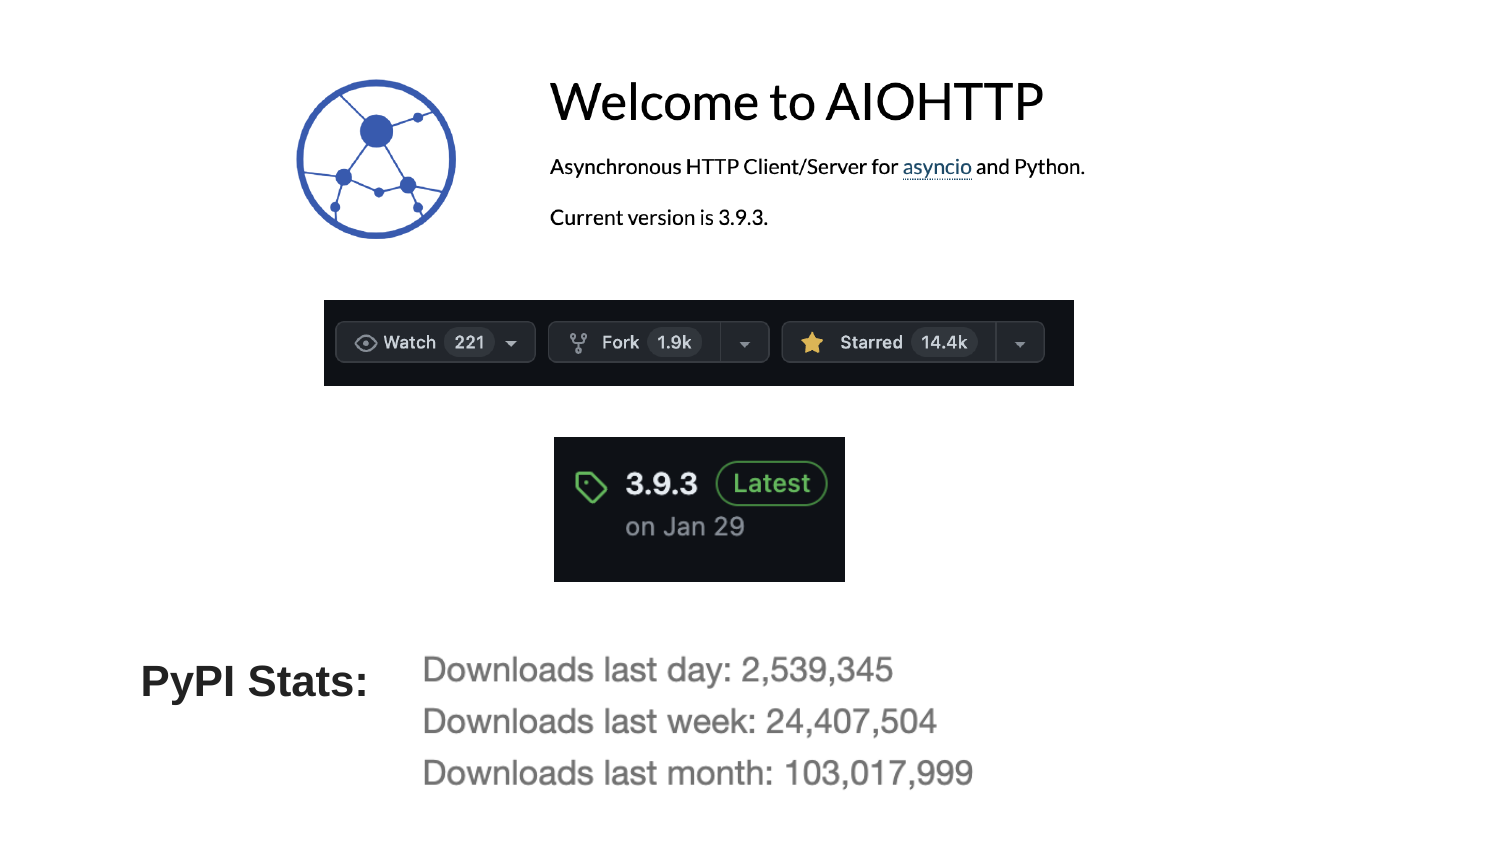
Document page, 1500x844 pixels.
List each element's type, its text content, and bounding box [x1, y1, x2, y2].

text_box PyPI Stats: [125, 632, 375, 784]
picture [554, 437, 845, 582]
picture [380, 605, 1018, 816]
picture [324, 300, 1075, 387]
picture [237, 51, 1101, 250]
